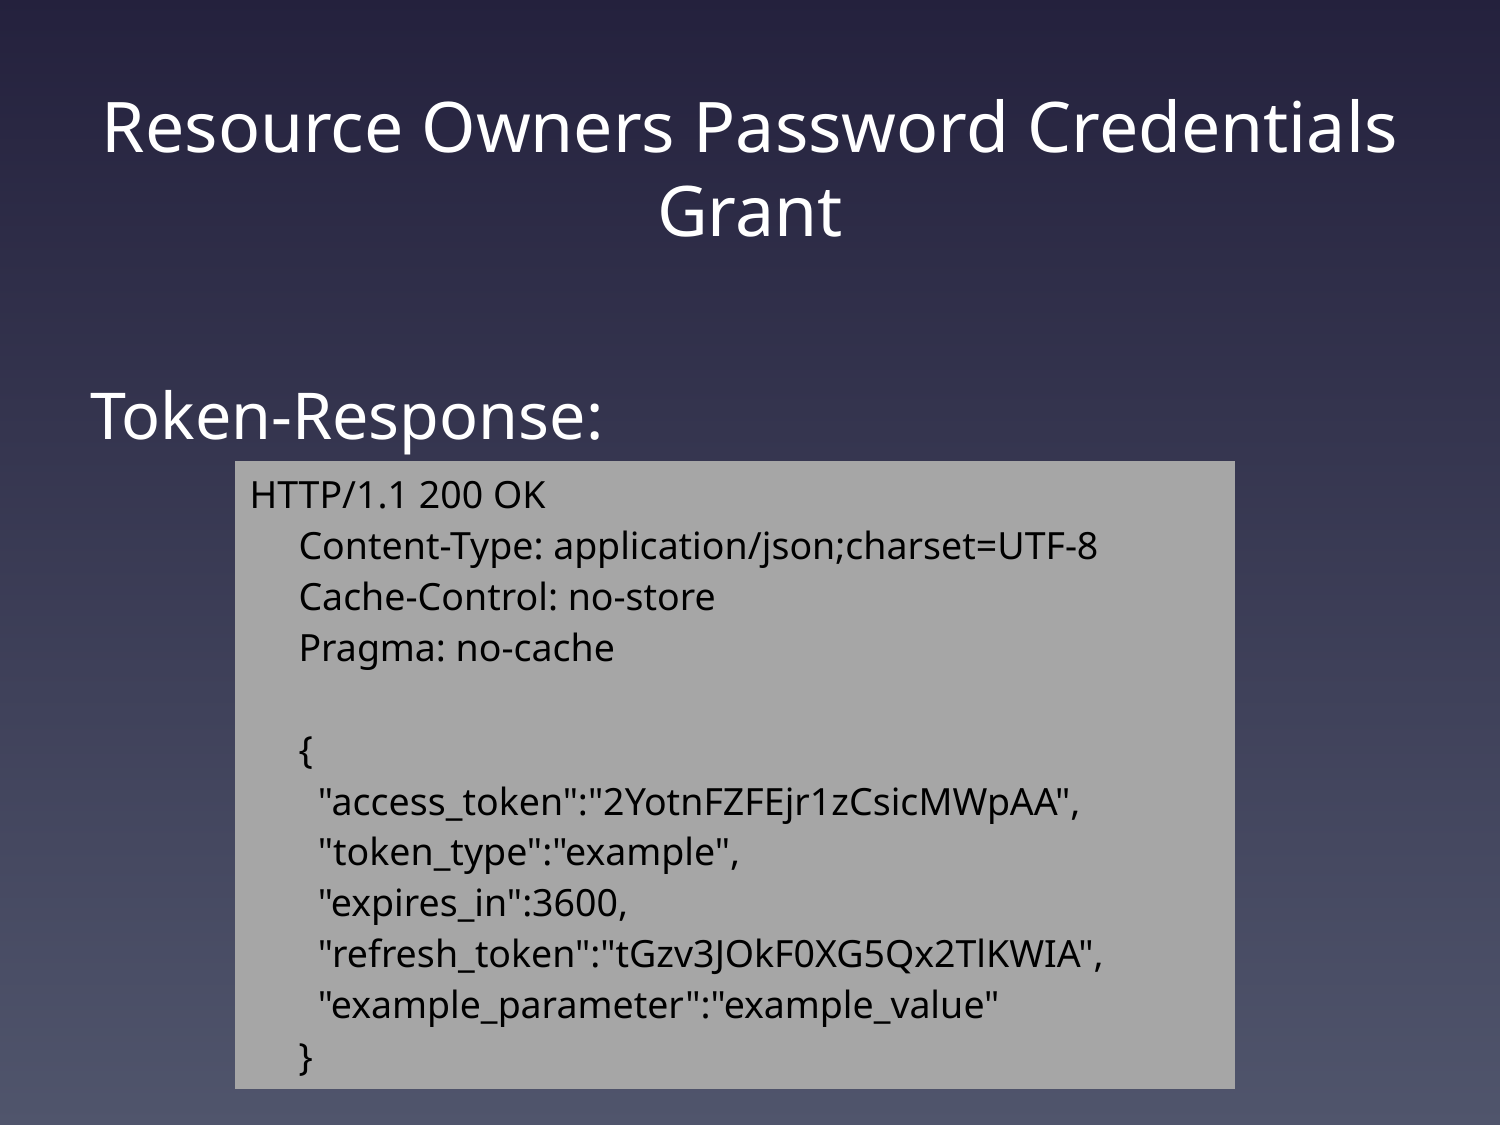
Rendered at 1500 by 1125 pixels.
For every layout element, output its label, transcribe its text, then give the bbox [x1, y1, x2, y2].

table_header HTTP/1.1 200 OK Content-Type: application/json;charset=UTF-8 Cache-Control: no-store Pragma: no-cache { "access_token":"2YotnFZFEjr1zCsicMWpAA", "token_type":"example", "expires_in":3600, "refresh_token":"tGzv3JOkF0XG5Qx2TlKWIA", "example_parameter":"example_value" } [235, 461, 1235, 1089]
list Token-Response: [75, 328, 1425, 462]
title Resource Owners Password Credentials Grant [75, 75, 1425, 263]
